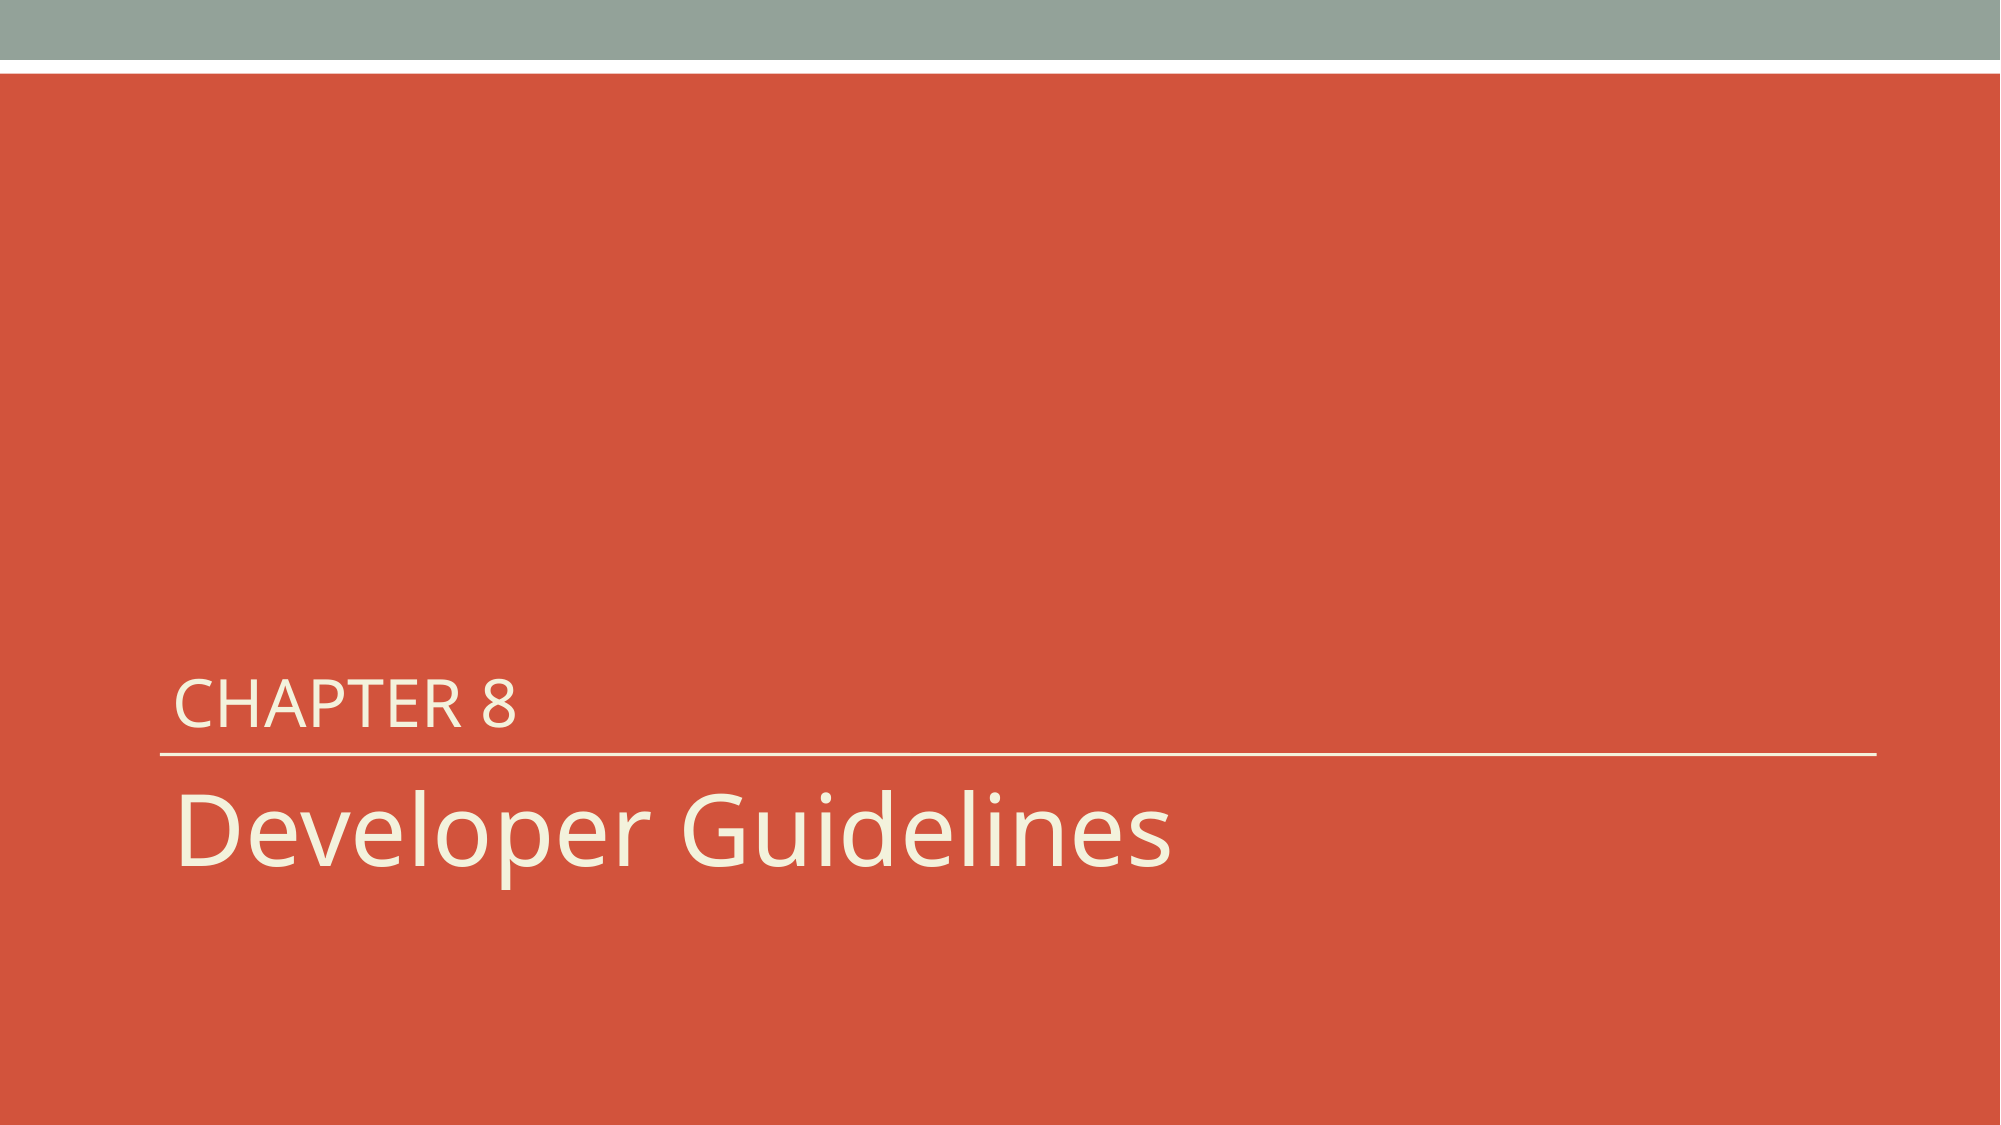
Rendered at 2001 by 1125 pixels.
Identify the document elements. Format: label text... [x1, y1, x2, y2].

text_box CHAPTER 8 [157, 387, 1858, 749]
text_box Developer Guidelines [157, 758, 1858, 1005]
